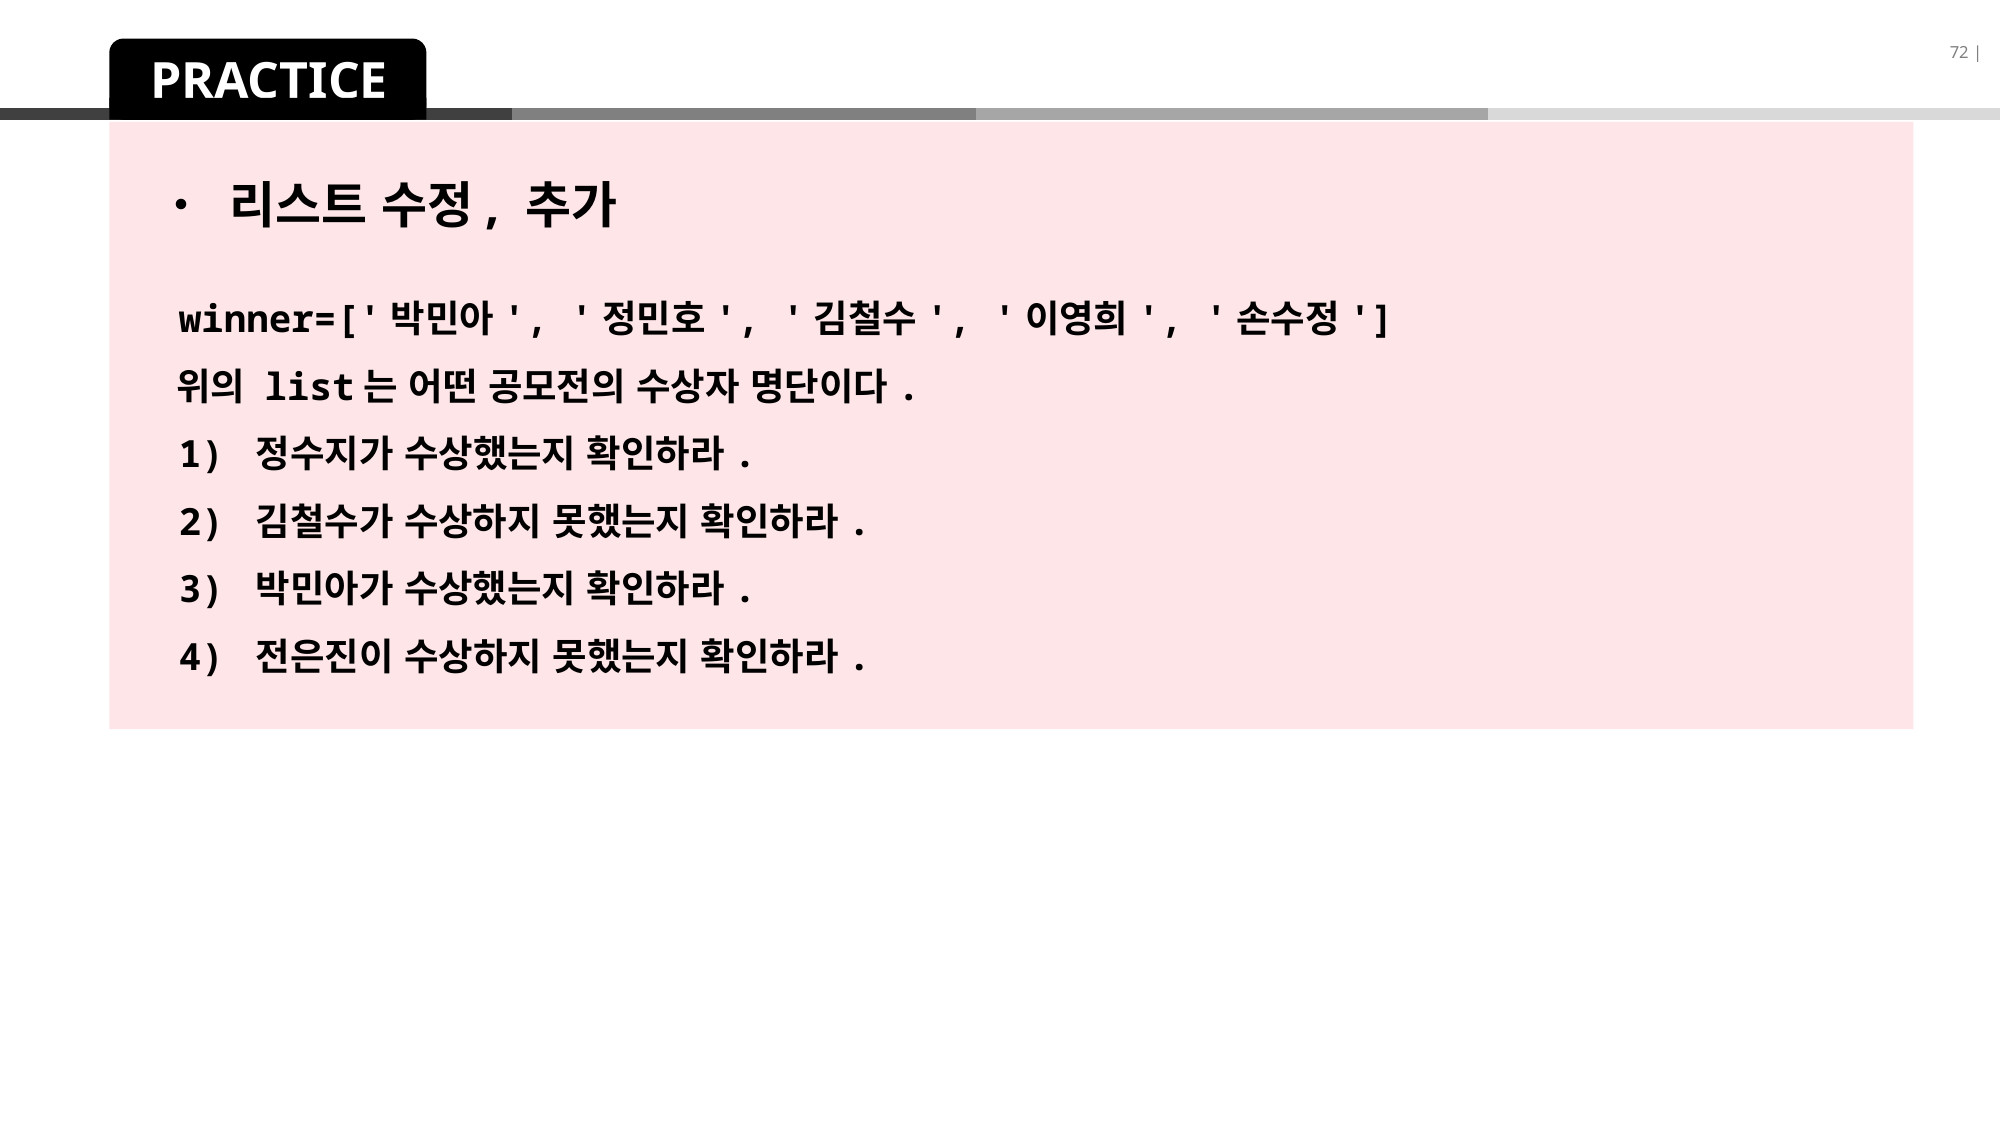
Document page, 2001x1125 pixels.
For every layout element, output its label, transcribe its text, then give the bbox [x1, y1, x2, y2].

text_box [109, 38, 427, 120]
text_box • 리스트 수정, 추가 winner=['박민아', '정민호', '김철수', '이영희', '손수정'] 위의 list는 어떤 공모전의 수상자 명단이다. 1) 정수지가 수상했는지 확인하라. 2) 김철수가 수상하지 못했는지 확인하라. 3) 박민아가 수상했는지 확인하라. 4) 전은진이 수상하지 못했는지 확인하라. [108, 121, 1914, 730]
slide_number 72 | [1839, 14, 1998, 92]
